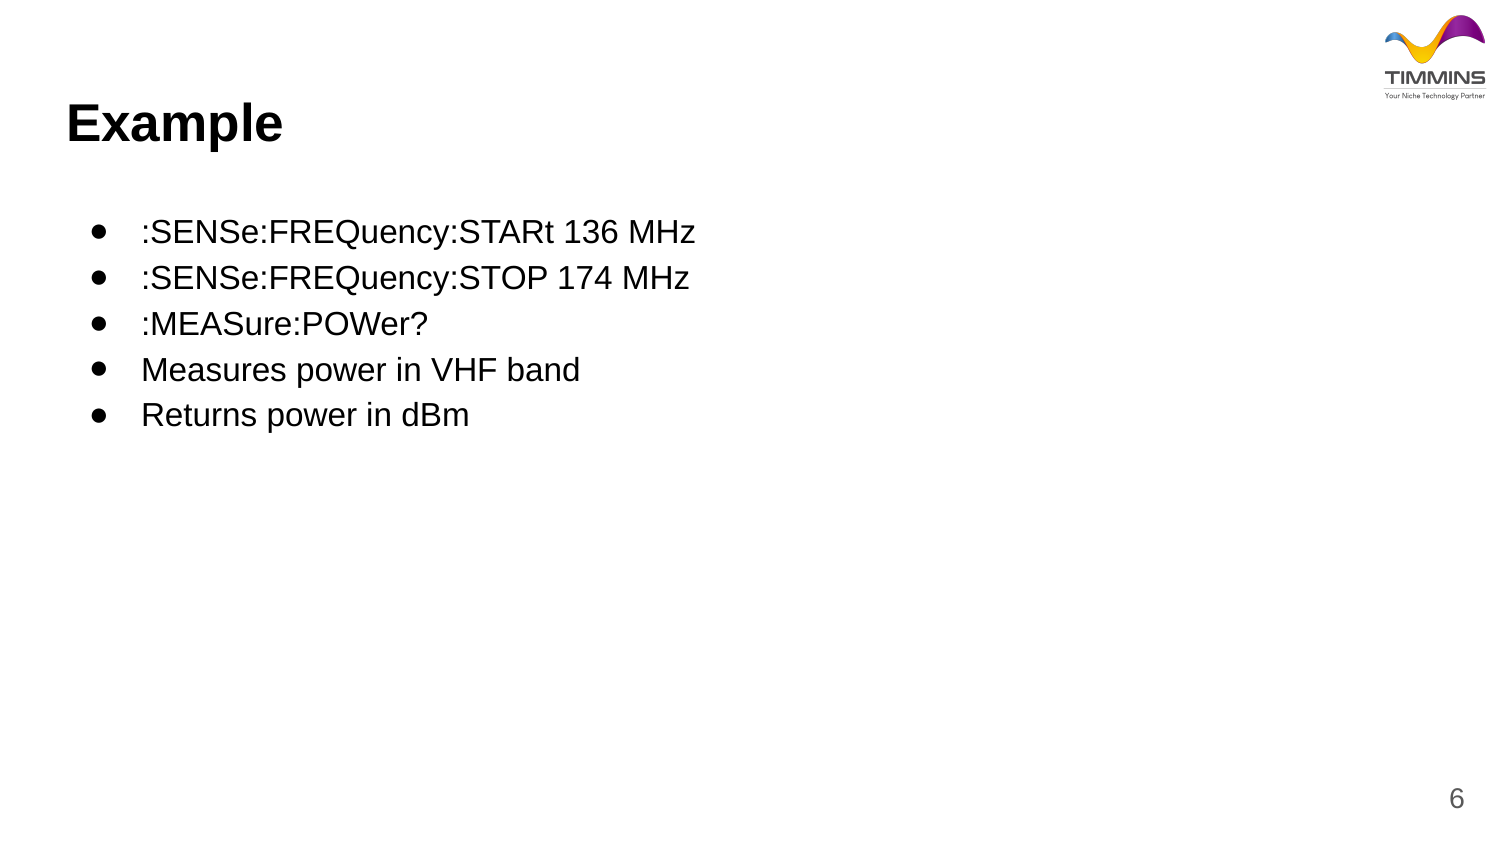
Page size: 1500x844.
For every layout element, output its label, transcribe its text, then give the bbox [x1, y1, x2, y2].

title Example [51, 72, 1449, 167]
list :SENSe:FREQuency:STARt 136 MHz :SENSe:FREQuency:STOP 174 MHz :MEASure:POWer? Measures power in VHF band Returns power in dBm [51, 189, 1449, 750]
slide_number 6 [1389, 764, 1480, 830]
picture [1375, 10, 1495, 105]
